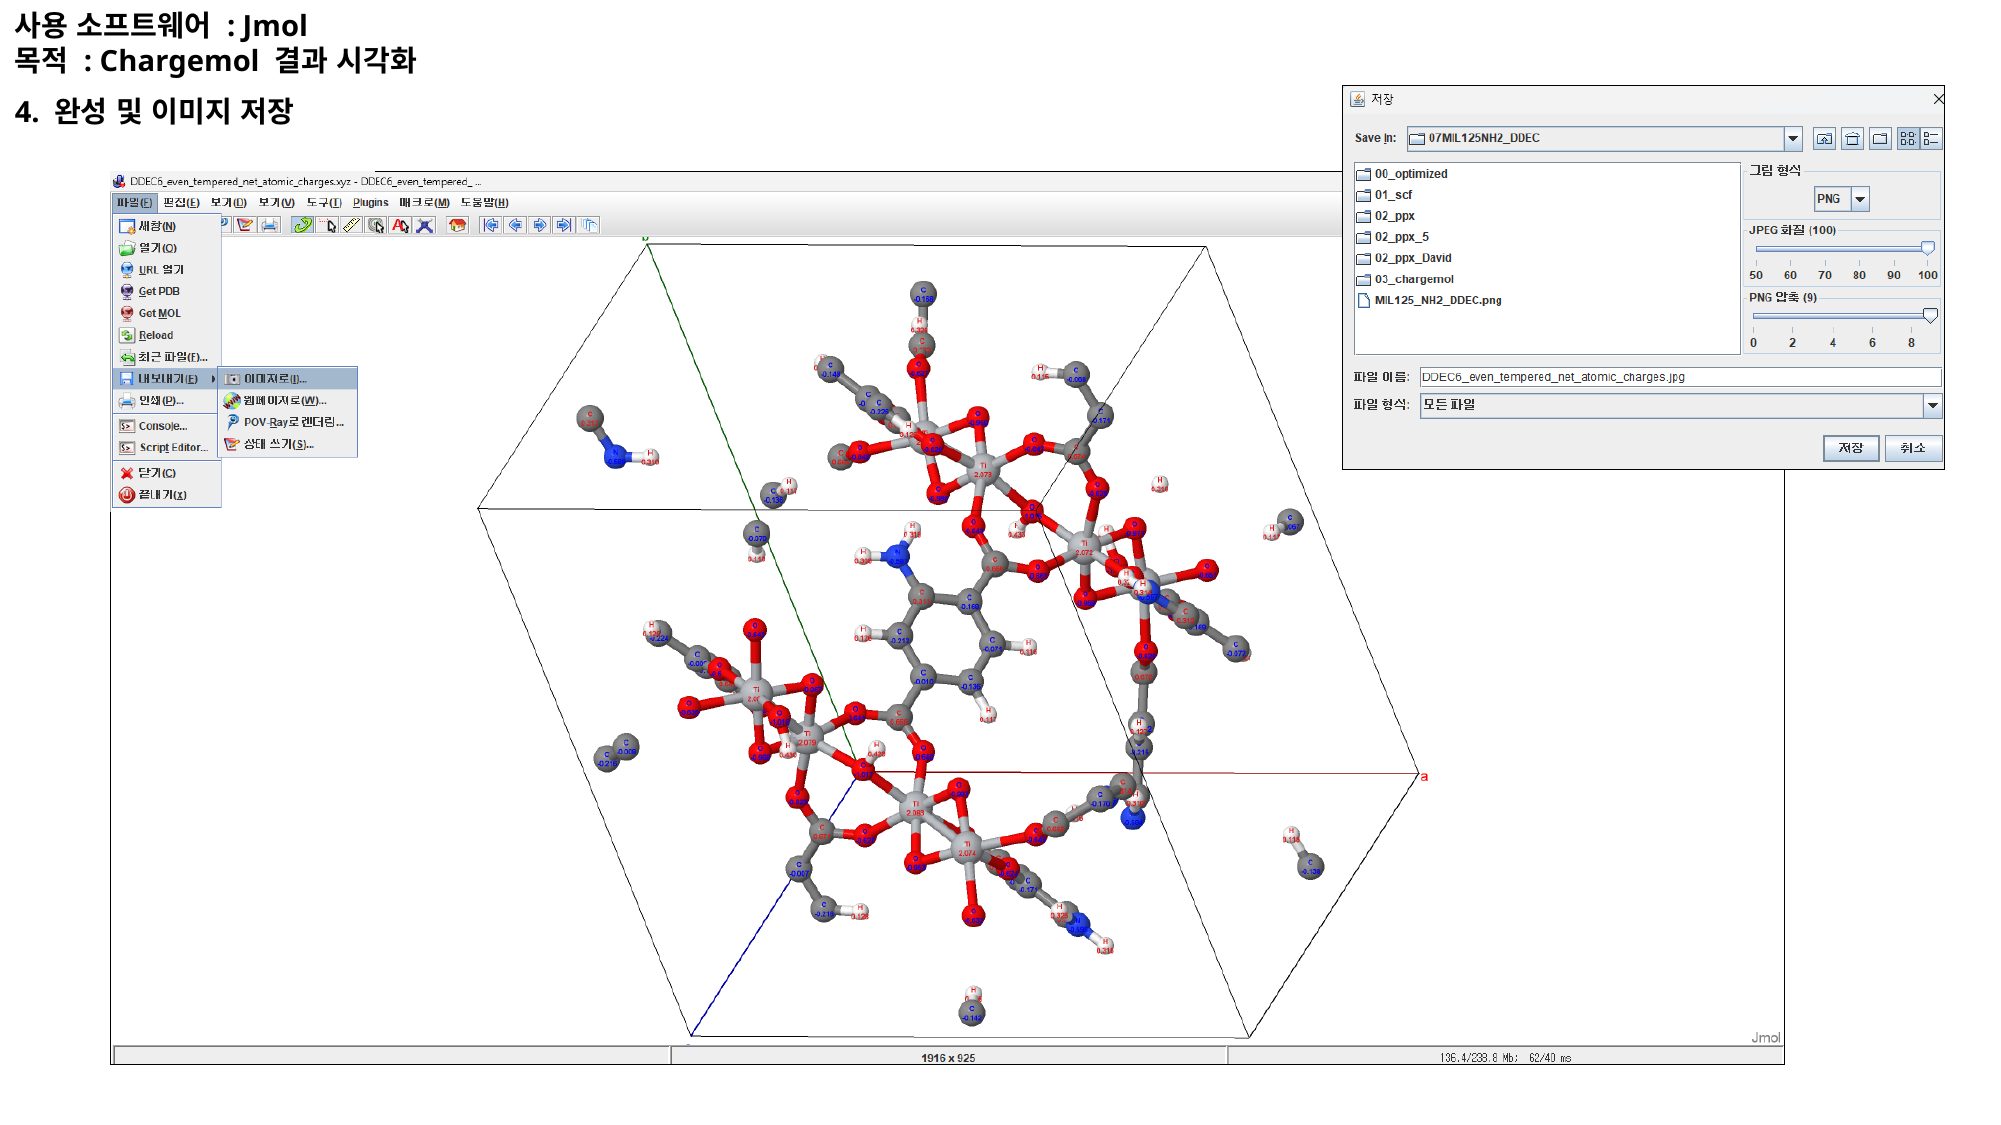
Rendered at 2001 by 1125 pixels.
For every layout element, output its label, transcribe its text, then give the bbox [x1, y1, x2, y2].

text_box 4. 완성 및 이미지 저장 [0, 85, 1341, 136]
picture [109, 85, 1946, 1065]
text_box 사용 소프트웨어 : Jmol 목적 : Chargemol 결과 시각화 [0, 0, 1343, 85]
